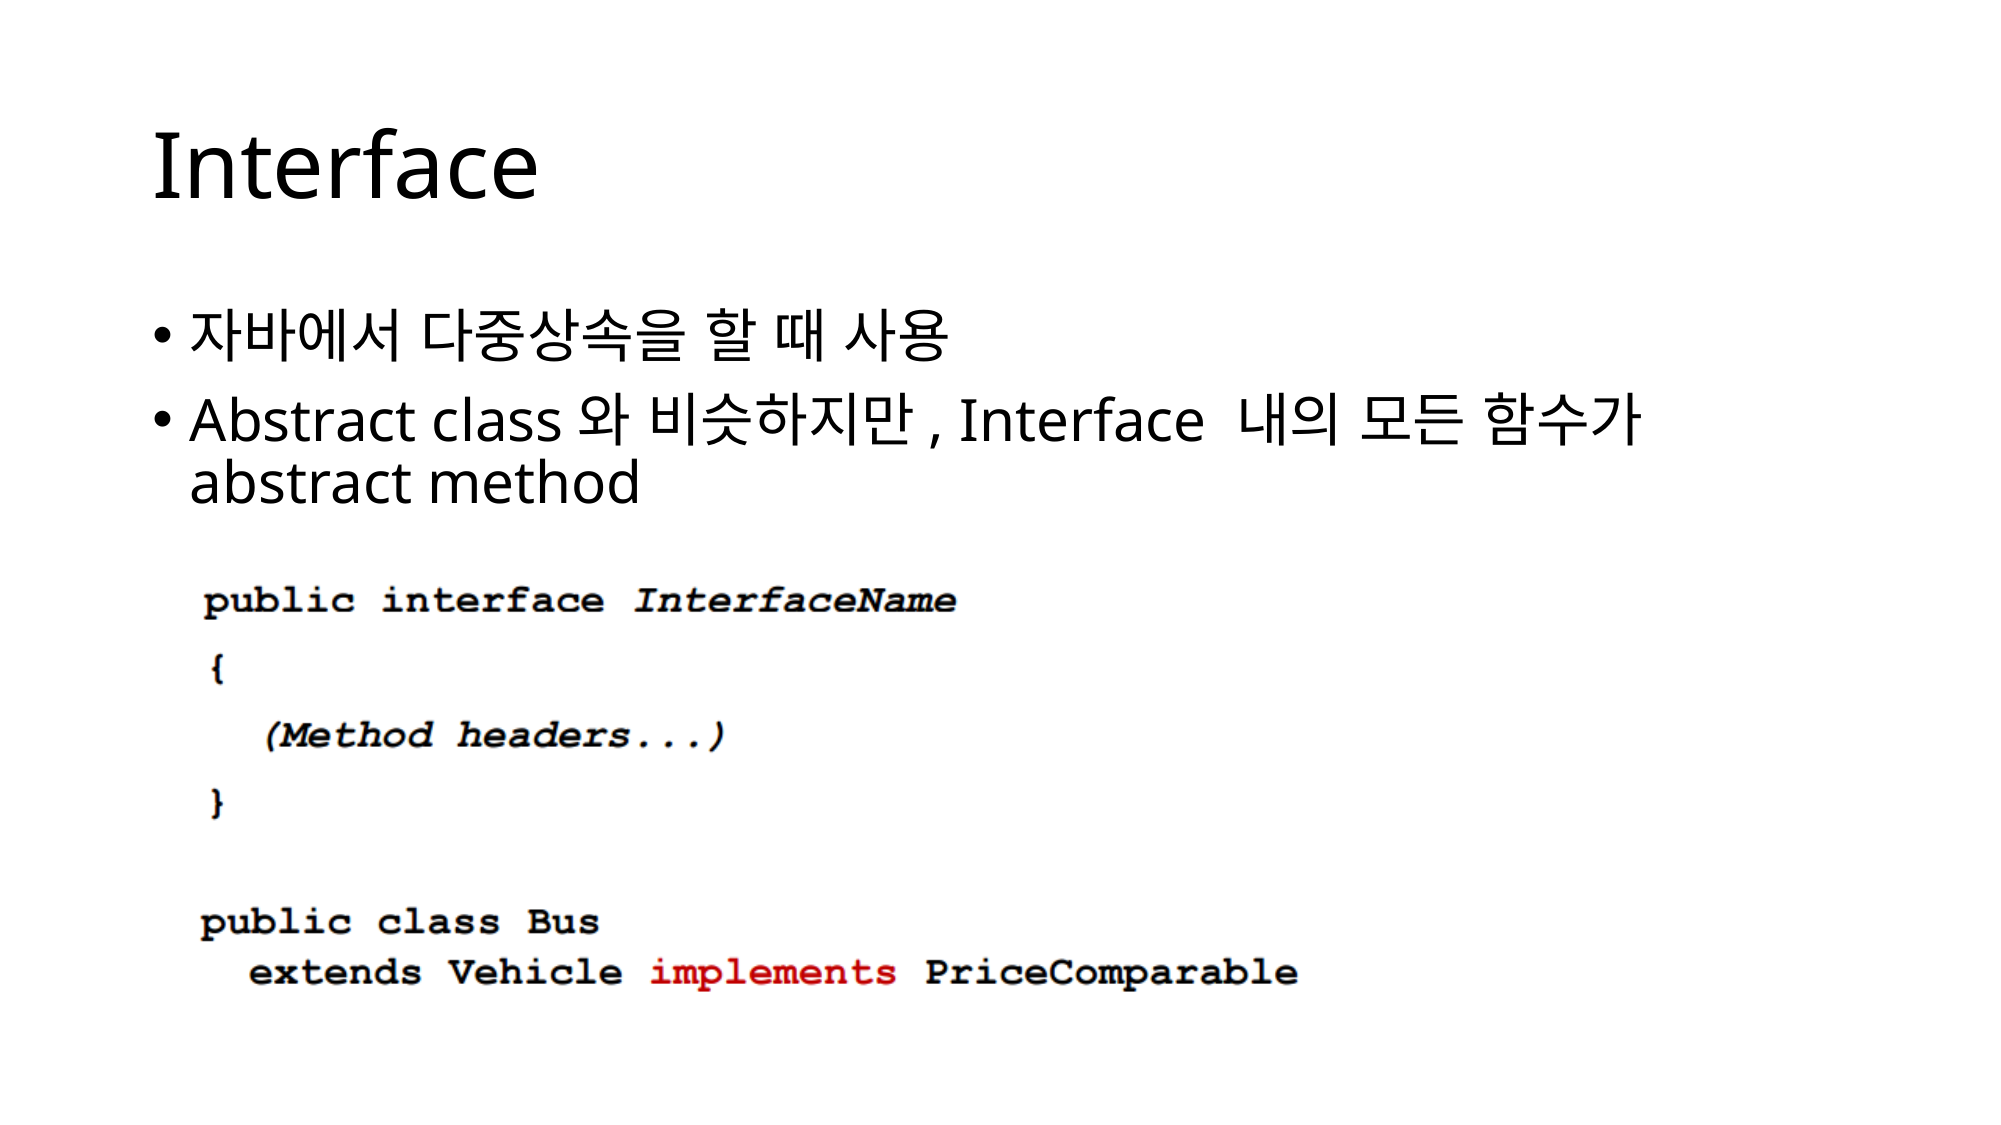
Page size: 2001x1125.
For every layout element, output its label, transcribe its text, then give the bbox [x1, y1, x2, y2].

picture [187, 576, 967, 830]
title Interface [137, 59, 1863, 278]
list 자바에서 다중상속을 할 때 사용 Abstract class와 비슷하지만, Interface 내의 모든 함수가 abstract method [137, 299, 1863, 1014]
picture [187, 894, 1335, 1014]
